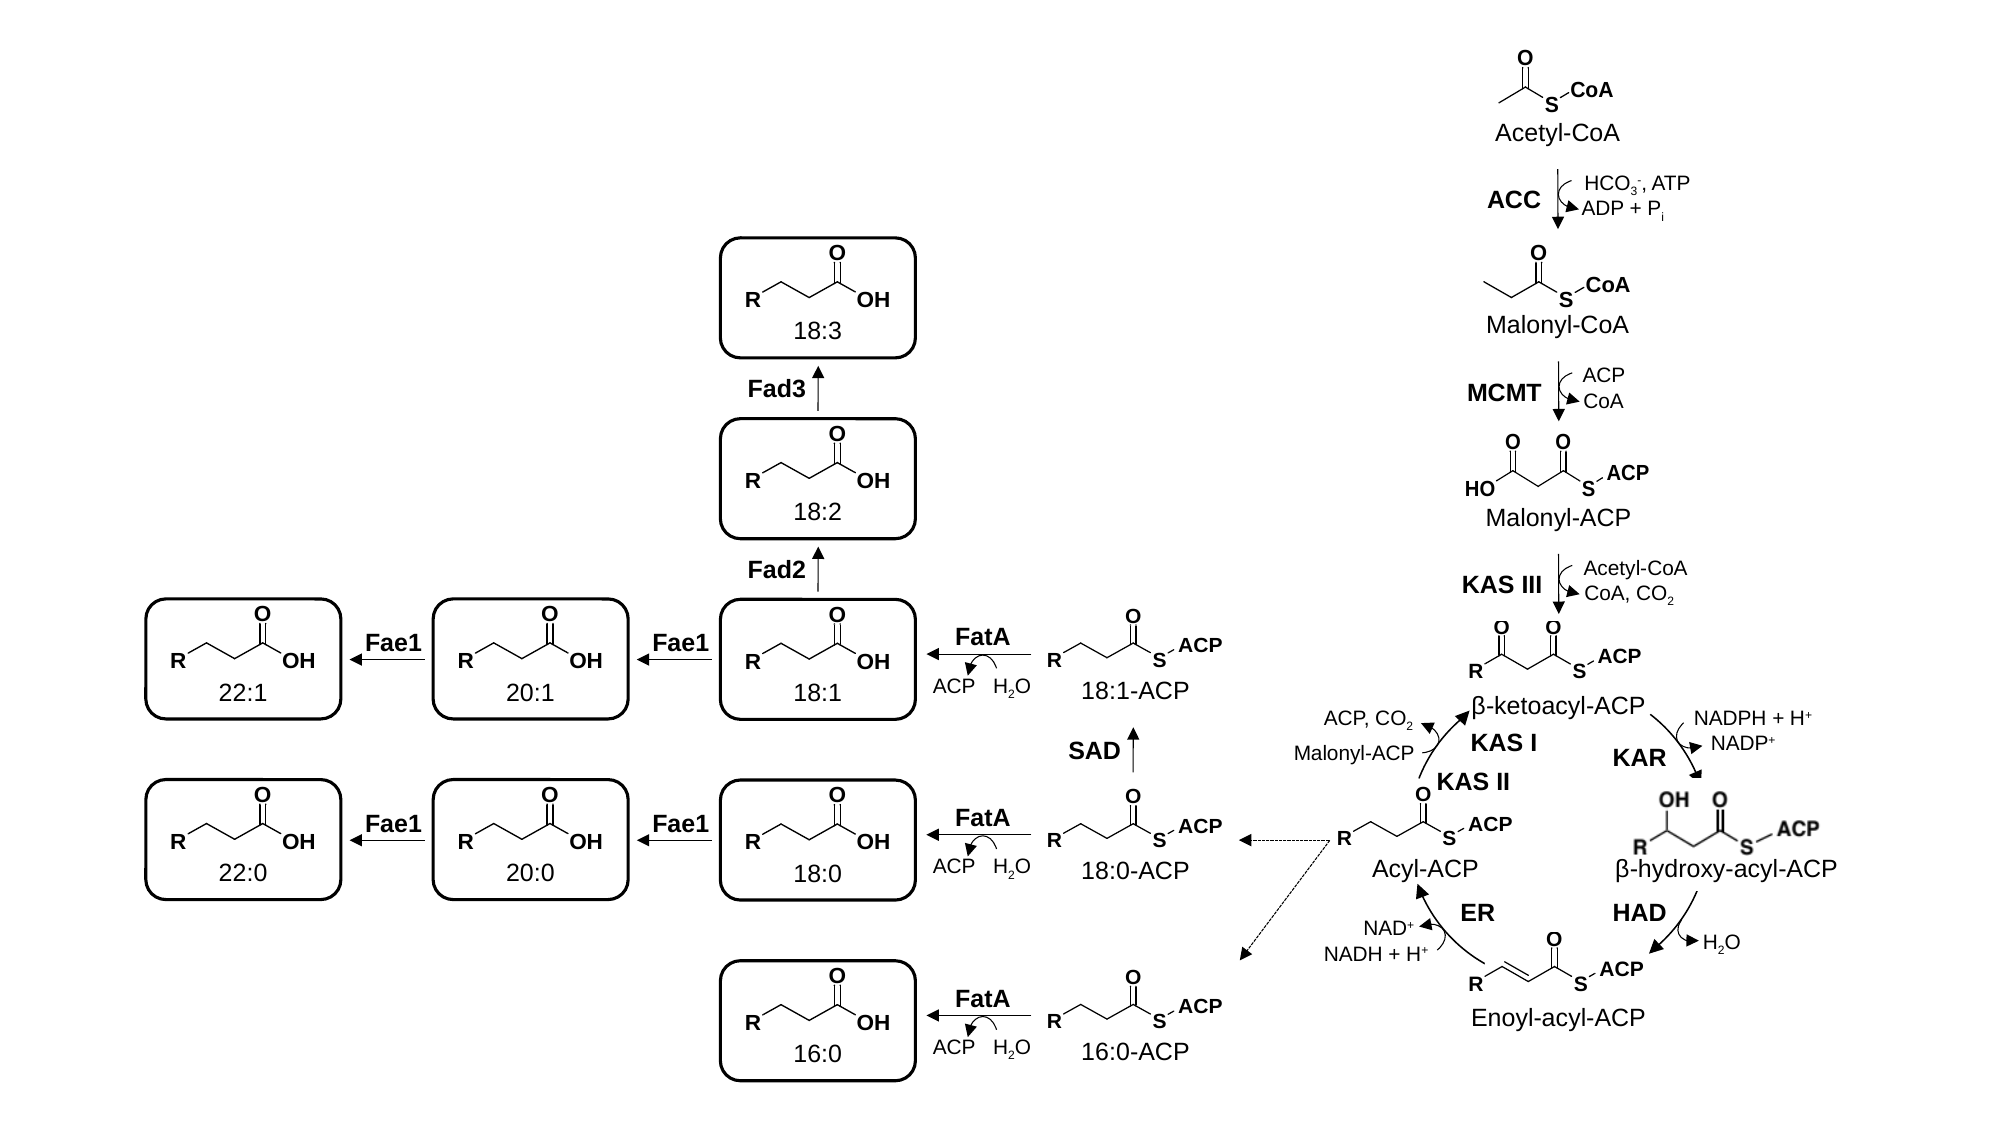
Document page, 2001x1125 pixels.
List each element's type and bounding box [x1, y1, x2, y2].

text_box [145, 43, 1855, 1082]
